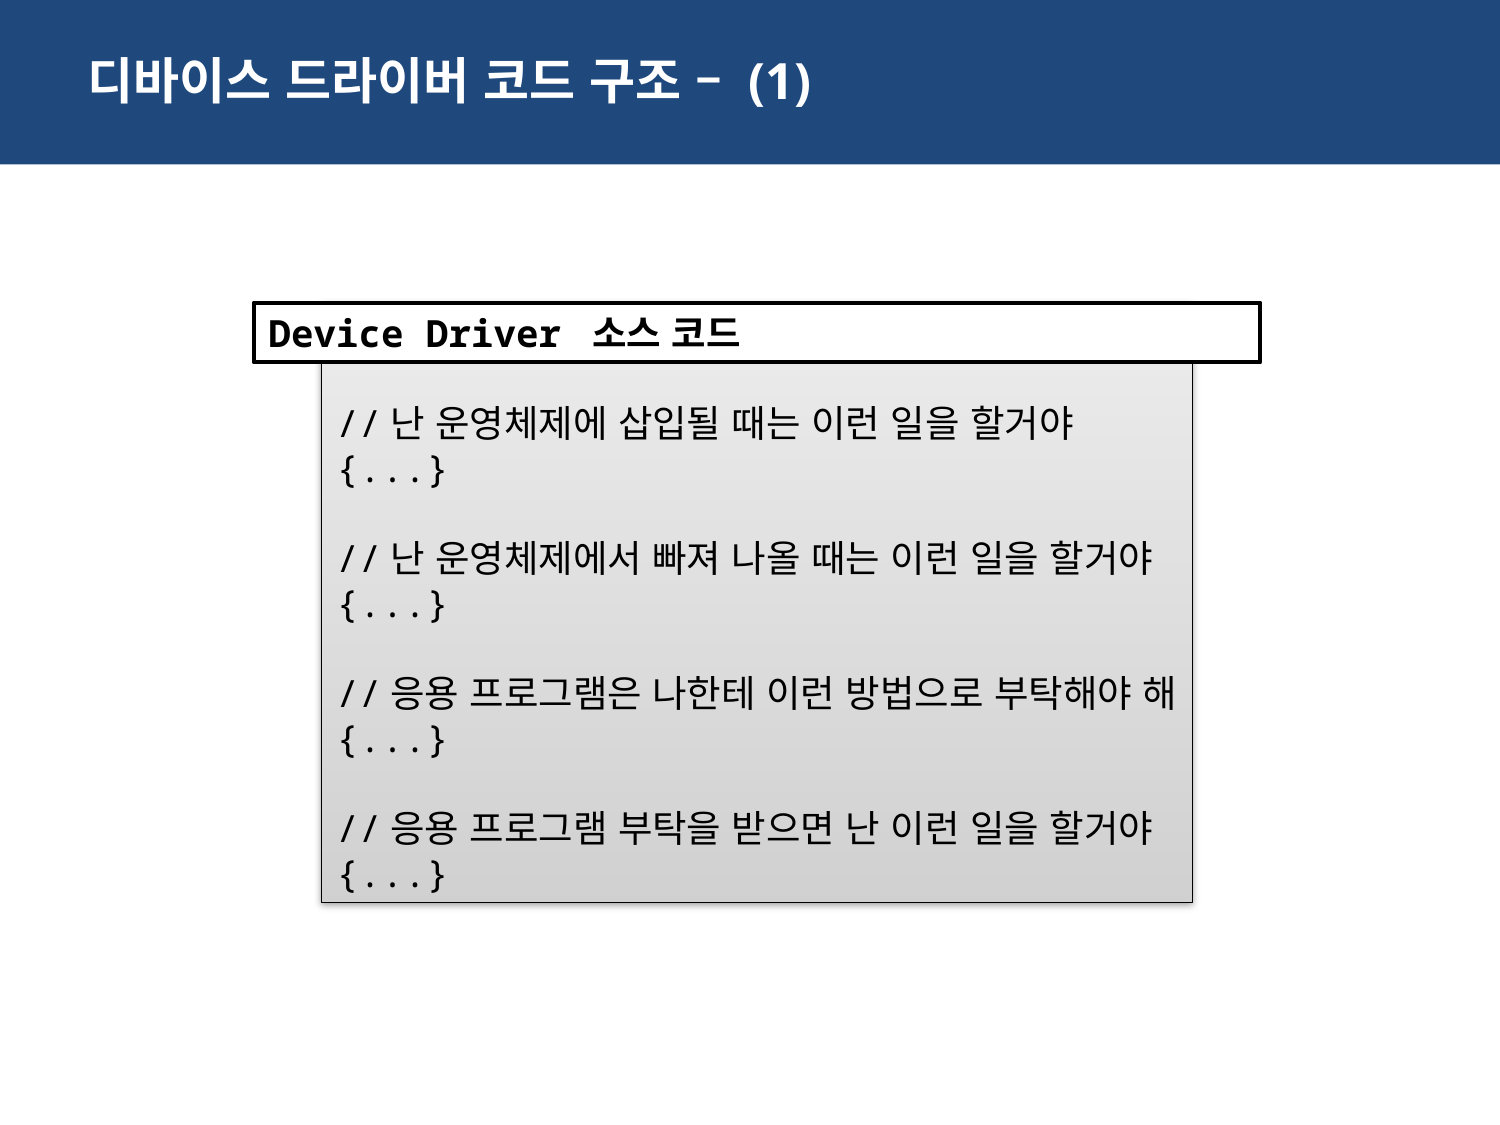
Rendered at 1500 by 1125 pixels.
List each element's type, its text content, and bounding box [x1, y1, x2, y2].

text_box Device Driver 소스 코드 [252, 301, 1262, 364]
text_box 디바이스 드라이버 코드 구조 – (1) [73, 42, 827, 118]
text_box [0, 0, 1500, 166]
text_box //난 운영체제에 삽입될 때는 이런 일을 할거야 {...} //난 운영체제에서 빠져 나올 때는 이런 일을 할거야 {...} //응용 프로그램은 나한테 이런 방법으로 부탁해야 해 {...} //응용 프로그램 부탁을 받으면 난 이런 일을 할거야 {...} [321, 364, 1193, 903]
